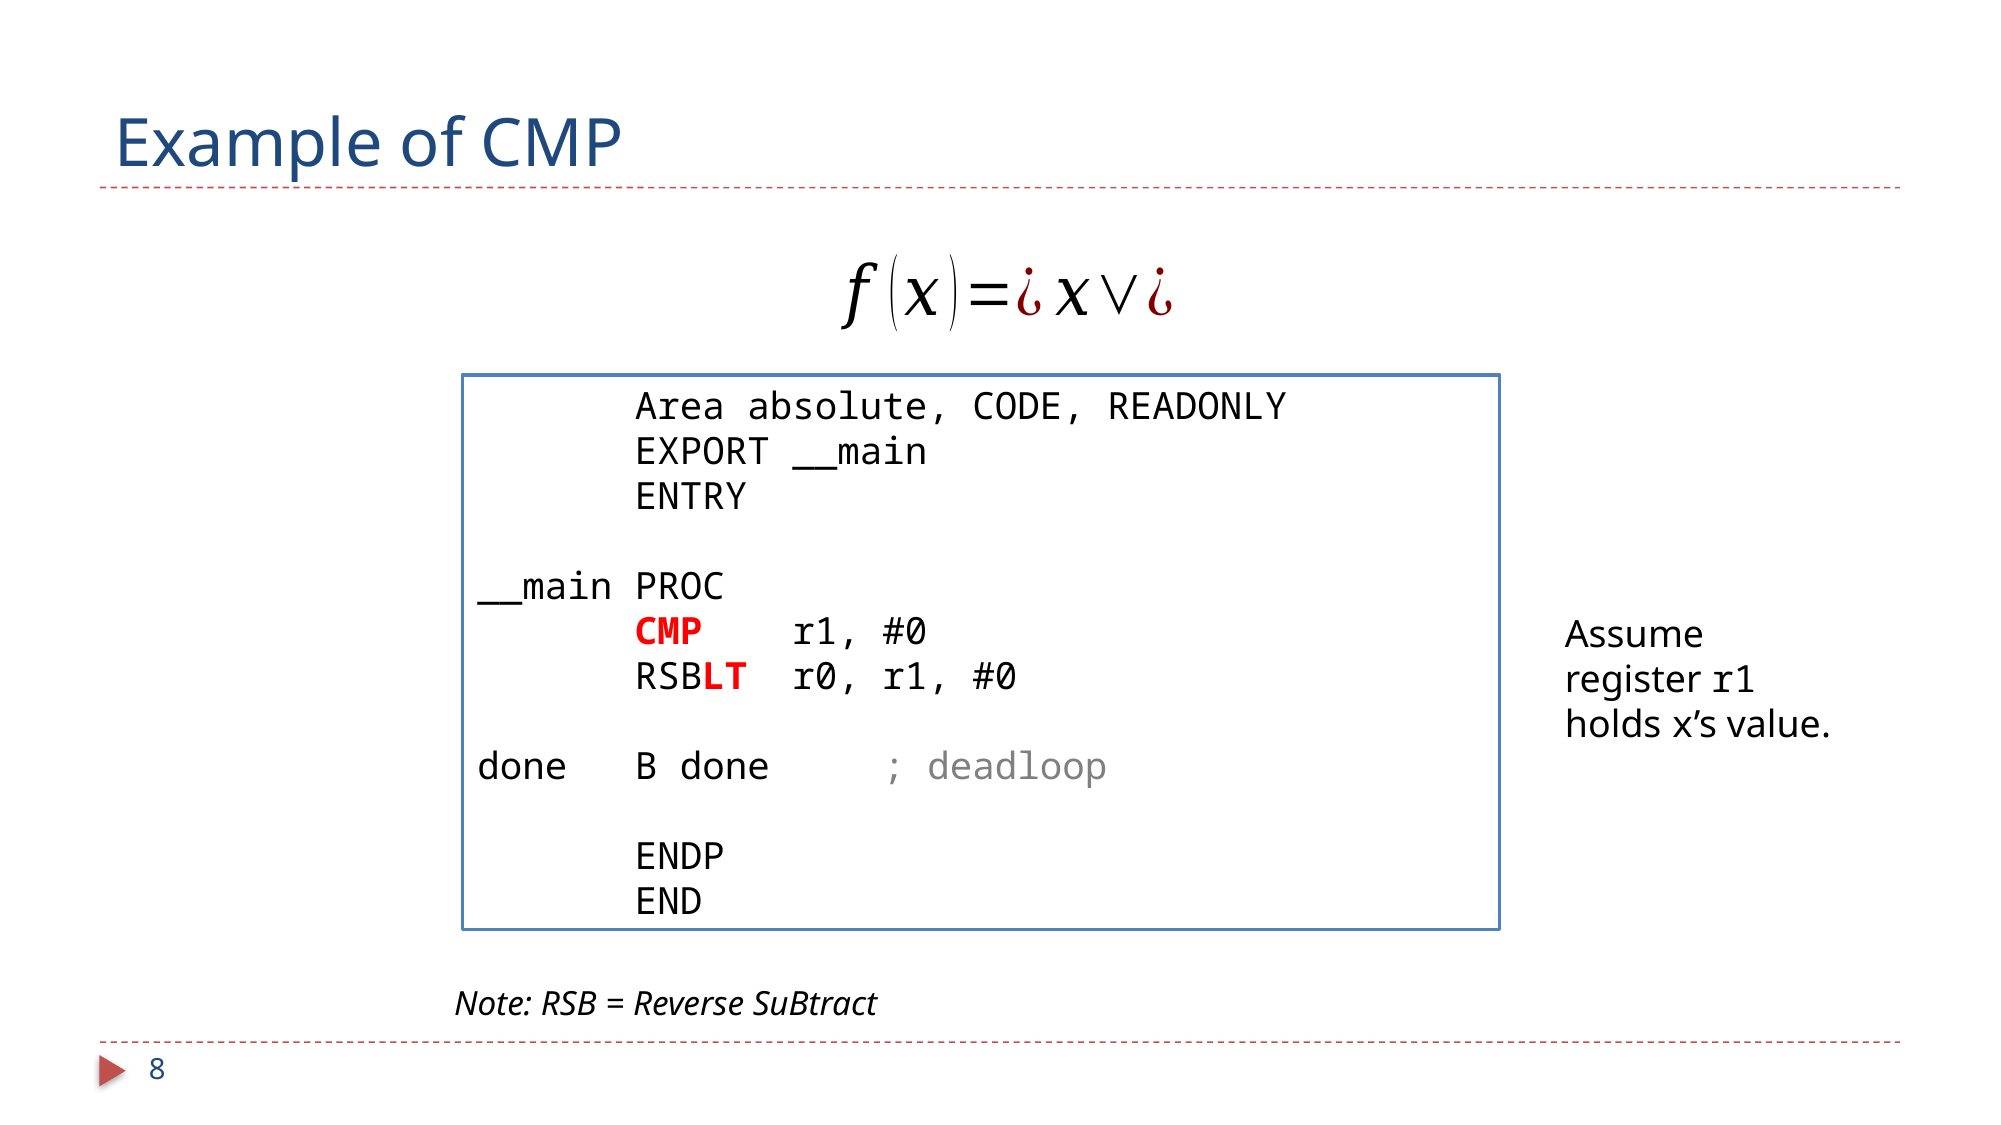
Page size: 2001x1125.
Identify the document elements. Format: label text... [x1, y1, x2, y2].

text_box Note: RSB = Reverse SuBtract [439, 974, 893, 1030]
text_box Assume register r1 holds x’s value. [1549, 602, 1863, 752]
slide_number 8 [133, 1042, 568, 1103]
text_box Area absolute, CODE, READONLY EXPORT __main ENTRY __main PROC CMP r1, #0 RSBLT r0, r1, #0 done B done ; deadloop ENDP END [461, 373, 1501, 931]
title Example of CMP [99, 24, 1900, 188]
